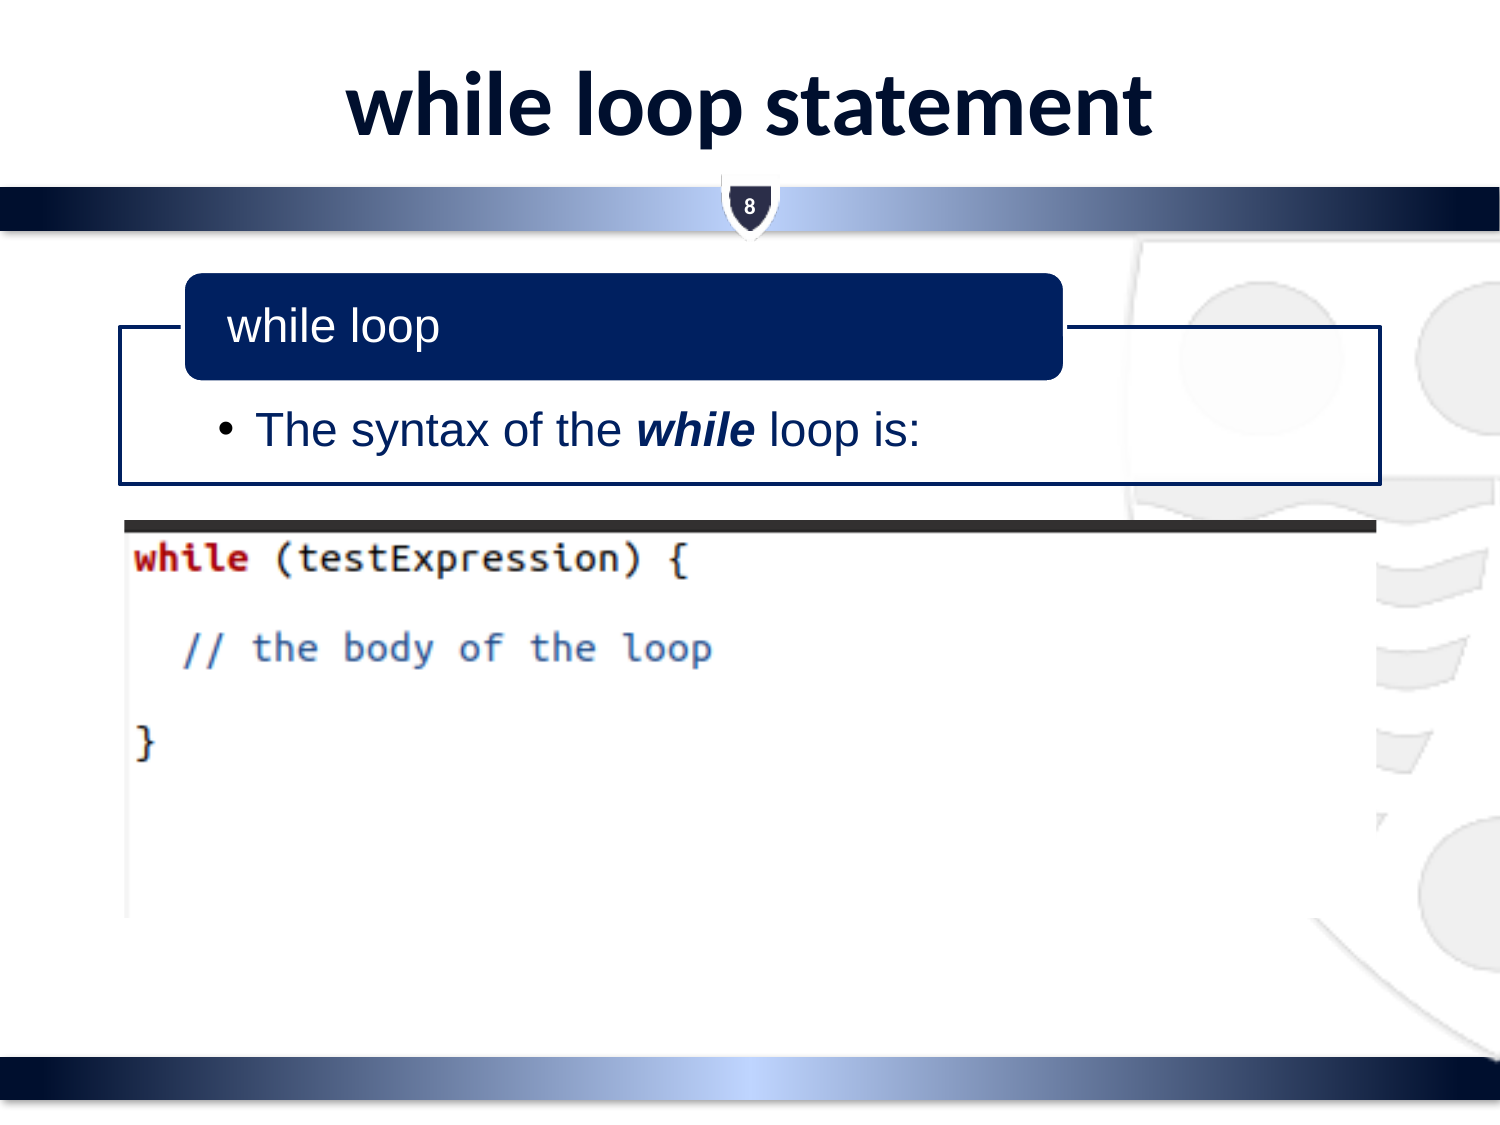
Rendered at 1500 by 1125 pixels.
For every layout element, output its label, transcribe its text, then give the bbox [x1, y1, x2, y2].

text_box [119, 266, 1381, 489]
slide_number 8 [718, 193, 782, 235]
text_box while loop statement [74, 4, 1425, 193]
picture [123, 520, 1377, 918]
picture [720, 235, 780, 242]
